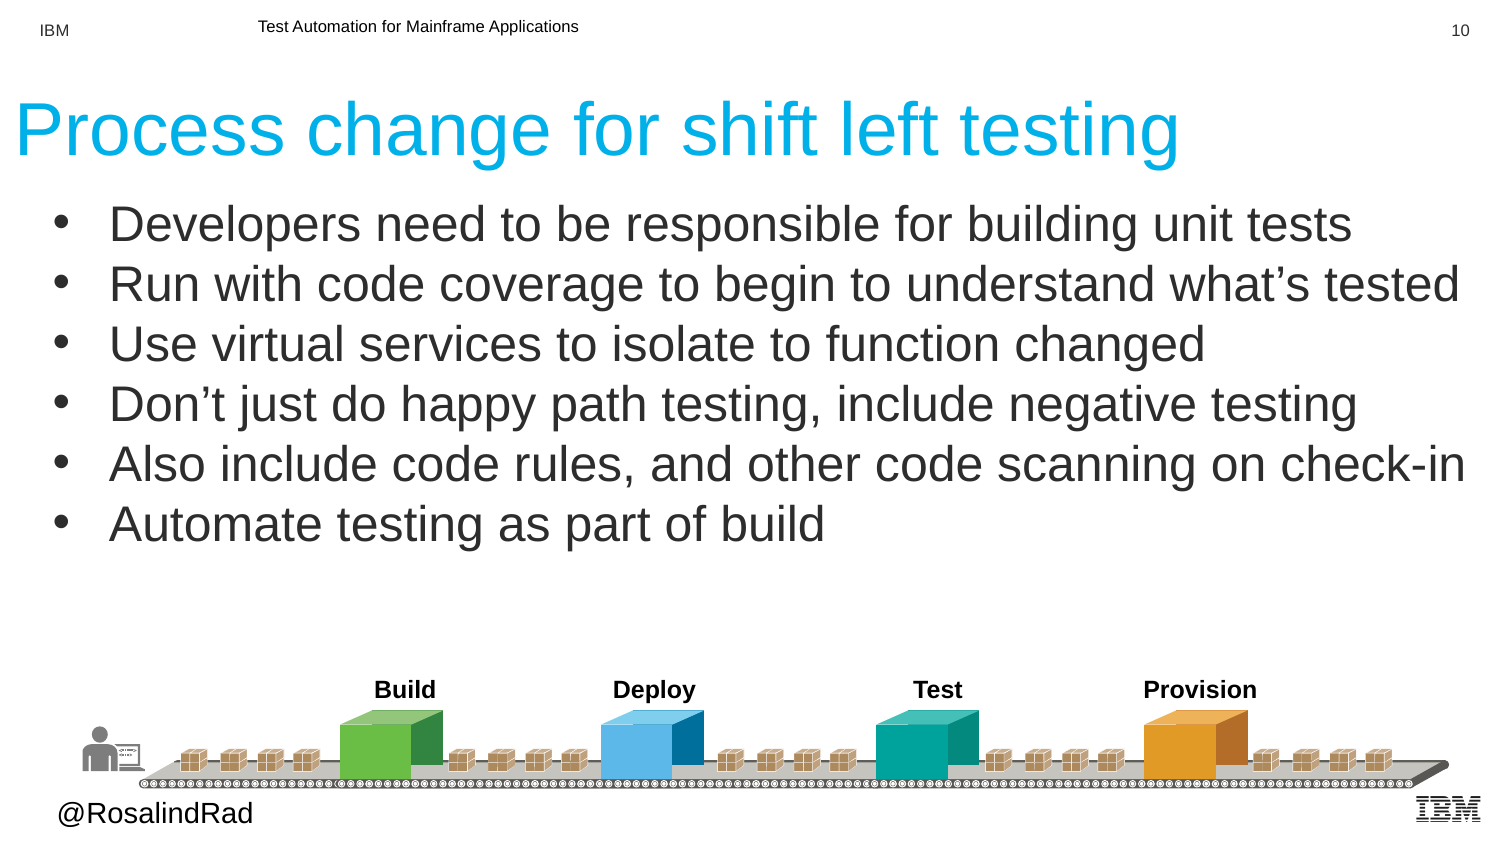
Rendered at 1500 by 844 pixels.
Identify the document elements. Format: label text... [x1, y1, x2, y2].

text_box Build [314, 666, 496, 708]
picture [82, 709, 1450, 789]
text_box Provision [1109, 666, 1291, 708]
text_box Process change for shift left testing [0, 72, 1489, 178]
text_box Deploy [564, 666, 746, 708]
text_box Developers need to be responsible for building unit tests Run with code coverage to begin to understand what’s tested Use virtual services to isolate to function changed Don’t just do happy path testing, include negative testing Also include code rules, and other code scanning on check-in Automate testing as part of build [37, 183, 1489, 619]
text_box Test [847, 666, 1029, 708]
